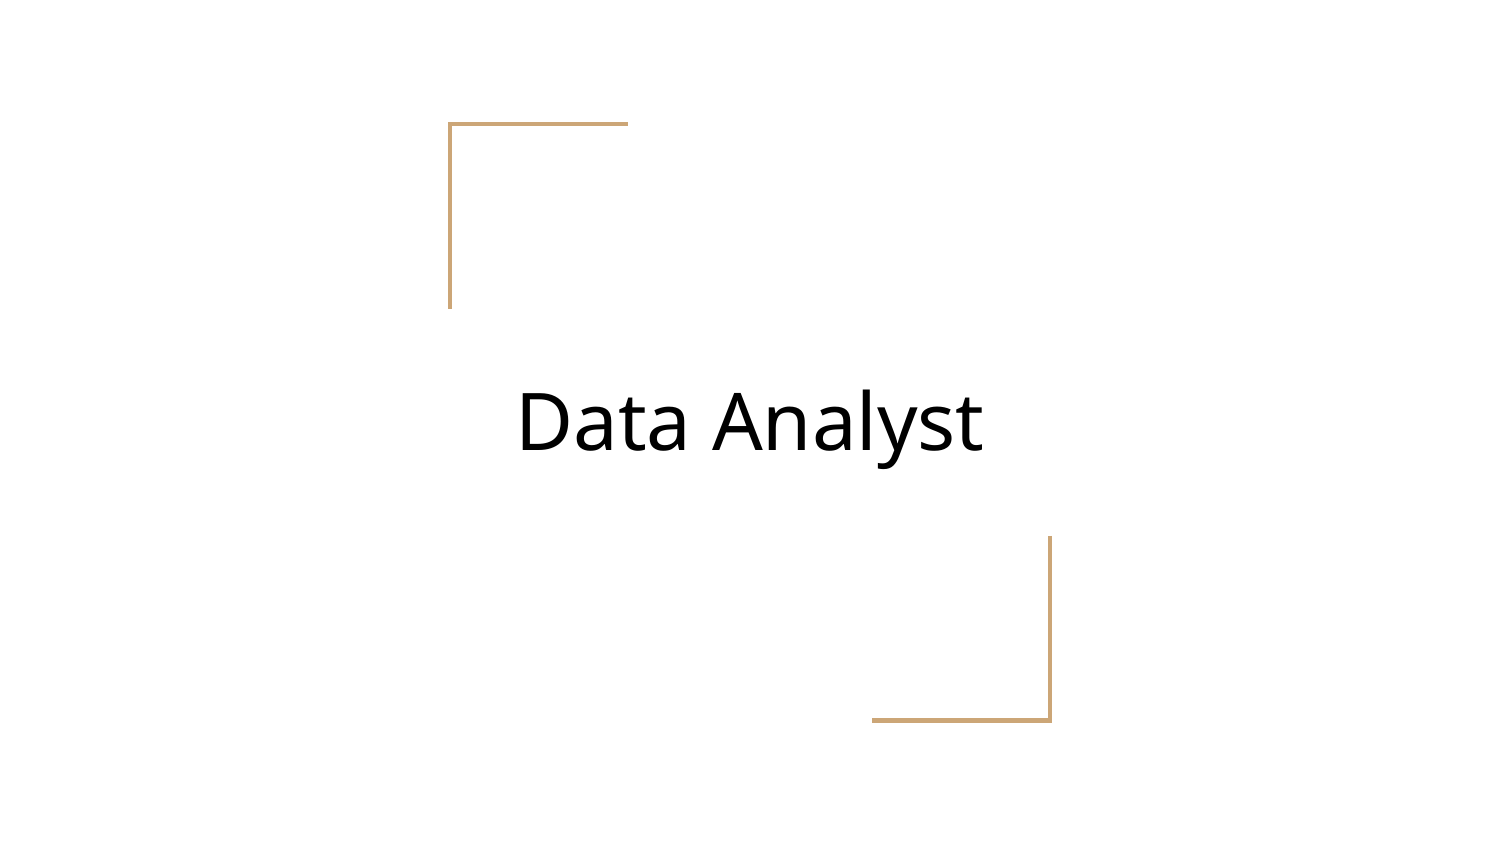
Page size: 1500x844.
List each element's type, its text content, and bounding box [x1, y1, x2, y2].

title Data Analyst [499, 236, 1001, 490]
